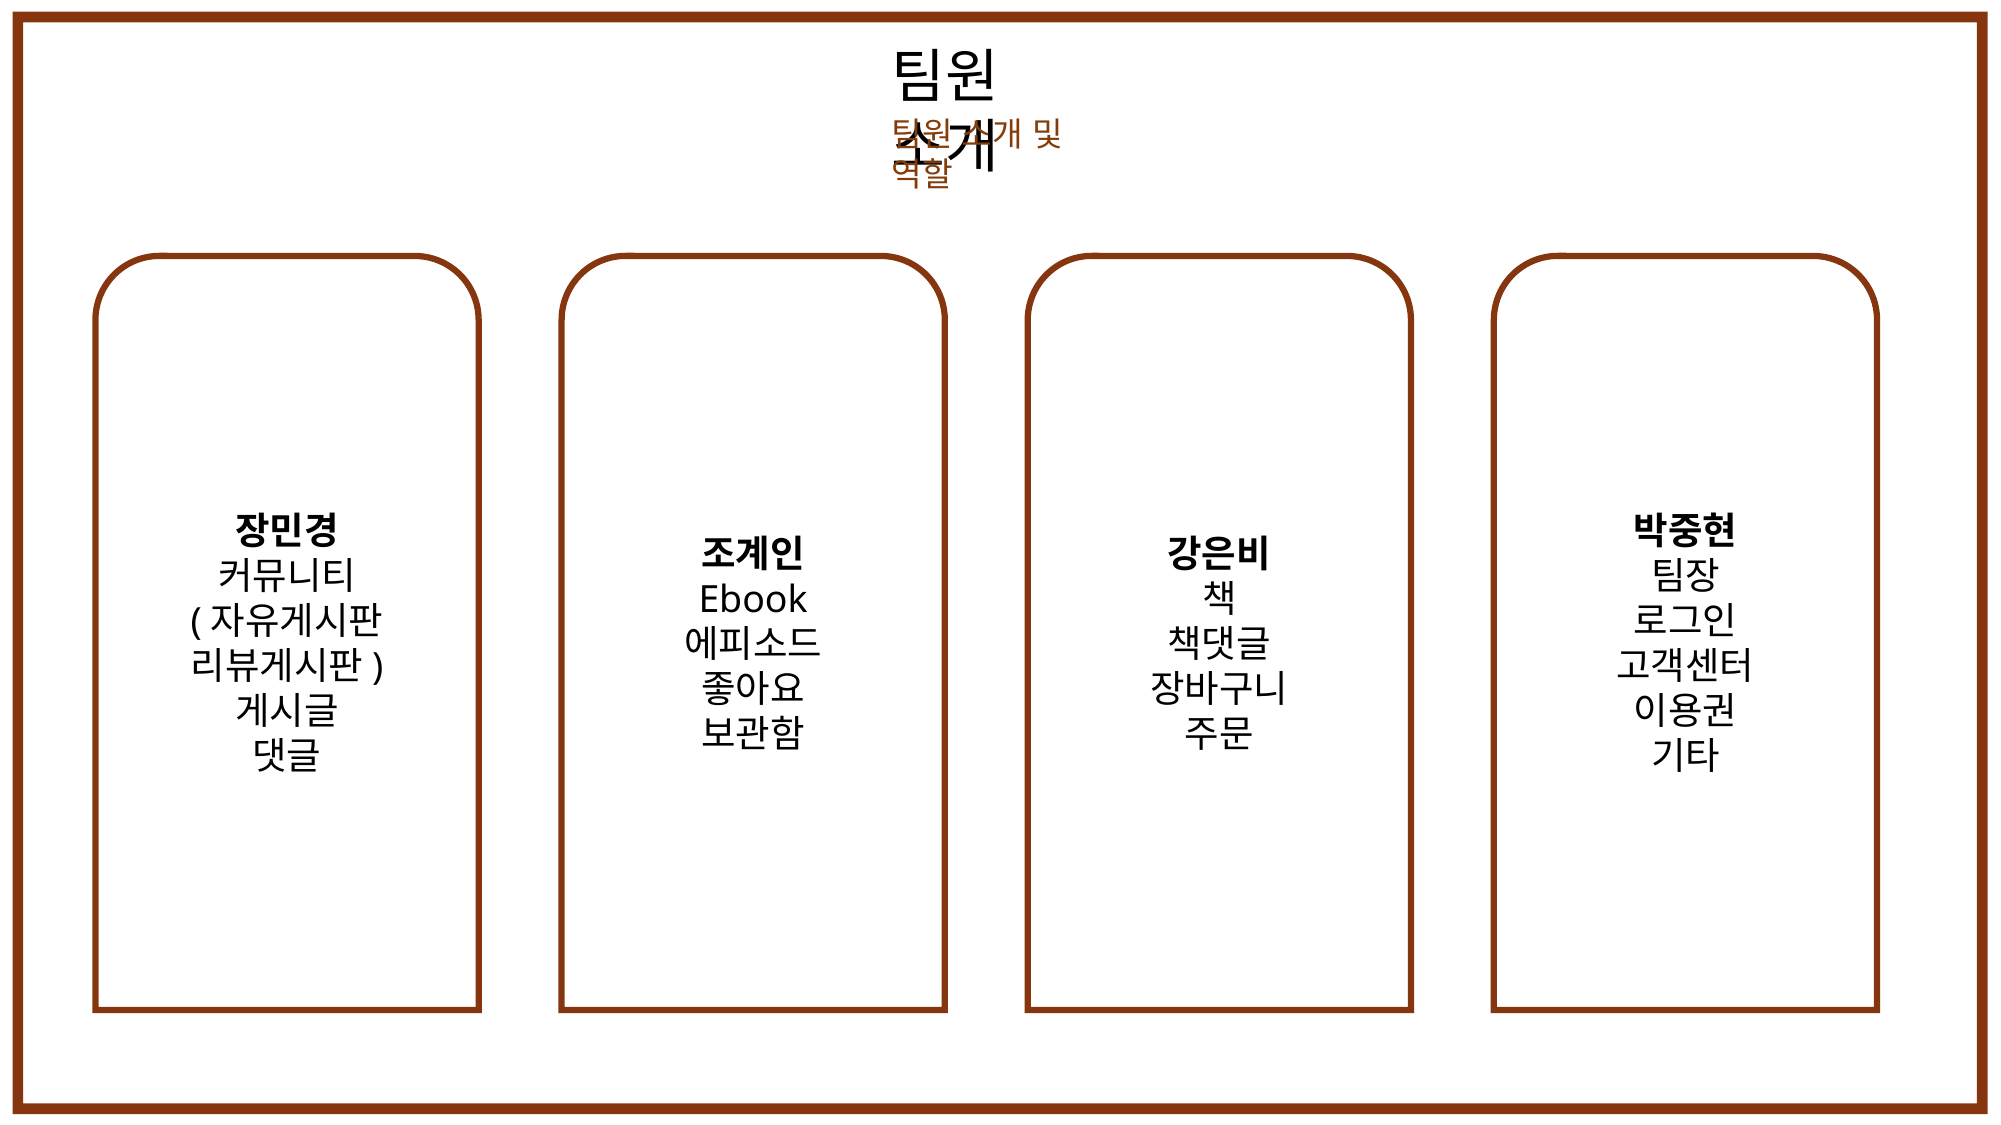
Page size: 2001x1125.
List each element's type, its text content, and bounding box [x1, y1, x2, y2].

text_box 조계인 Ebook 에피소드 좋아요 보관함 [560, 254, 946, 1012]
text_box 팀원 소개 [876, 31, 1127, 187]
text_box 박중현 팀장 로그인 고객센터 이용권 기타 [1492, 254, 1879, 1012]
text_box 장민경 커뮤니티 (자유게시판 리뷰게시판) 게시글 댓글 [94, 254, 480, 1012]
text_box 강은비 책 책댓글 장바구니 주문 [1026, 254, 1412, 1012]
text_box 팀원 소개 및 역할 [877, 106, 1147, 201]
text_box [11, 11, 1989, 1115]
